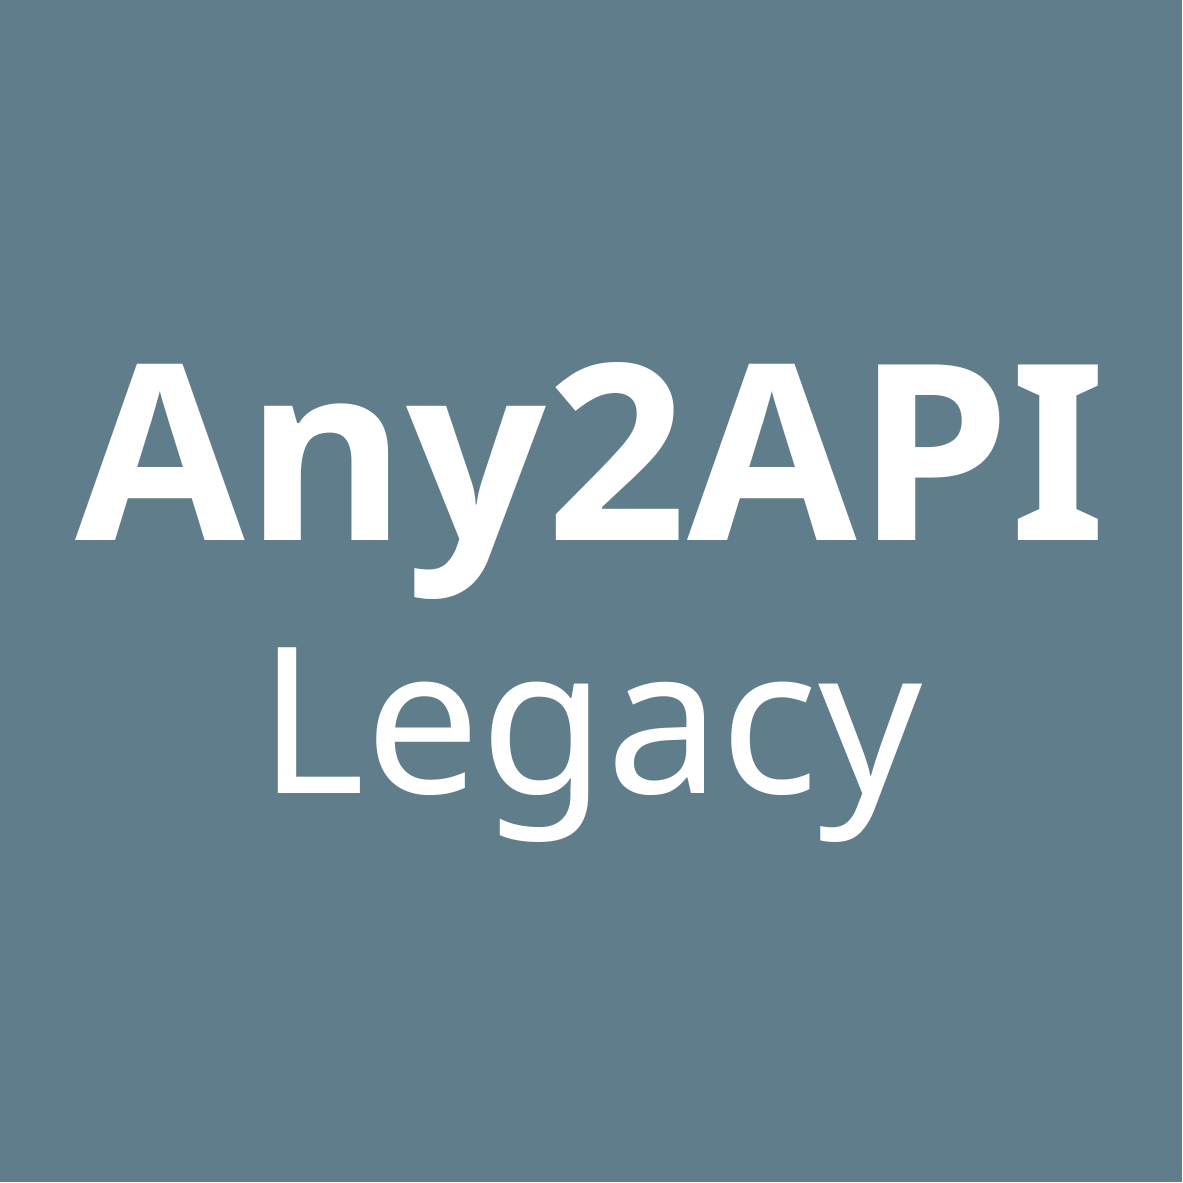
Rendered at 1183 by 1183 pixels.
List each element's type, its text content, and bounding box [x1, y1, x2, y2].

text_box Any2API Legacy [0, 287, 1182, 843]
